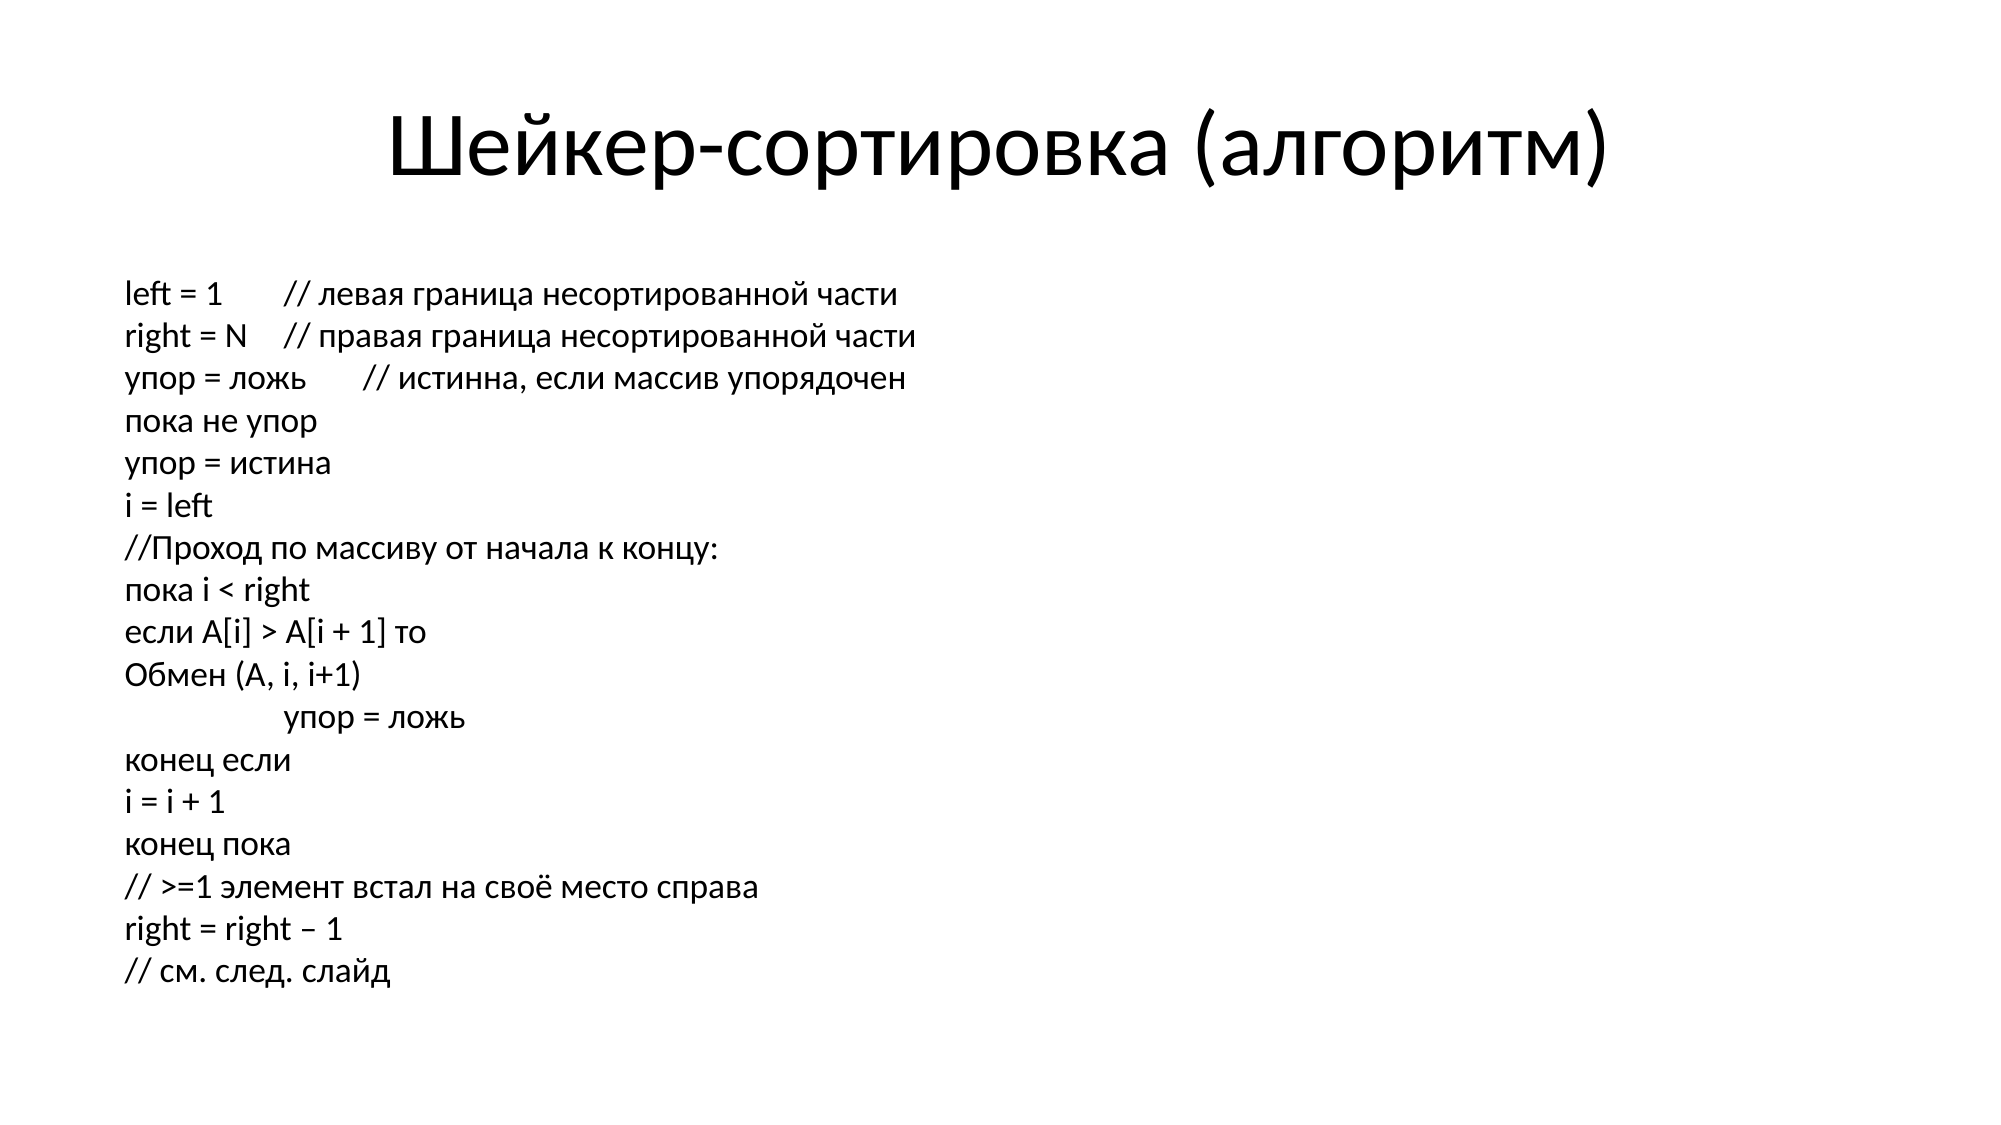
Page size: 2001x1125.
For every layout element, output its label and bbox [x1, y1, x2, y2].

title [99, 45, 1900, 233]
list [99, 262, 1900, 1005]
